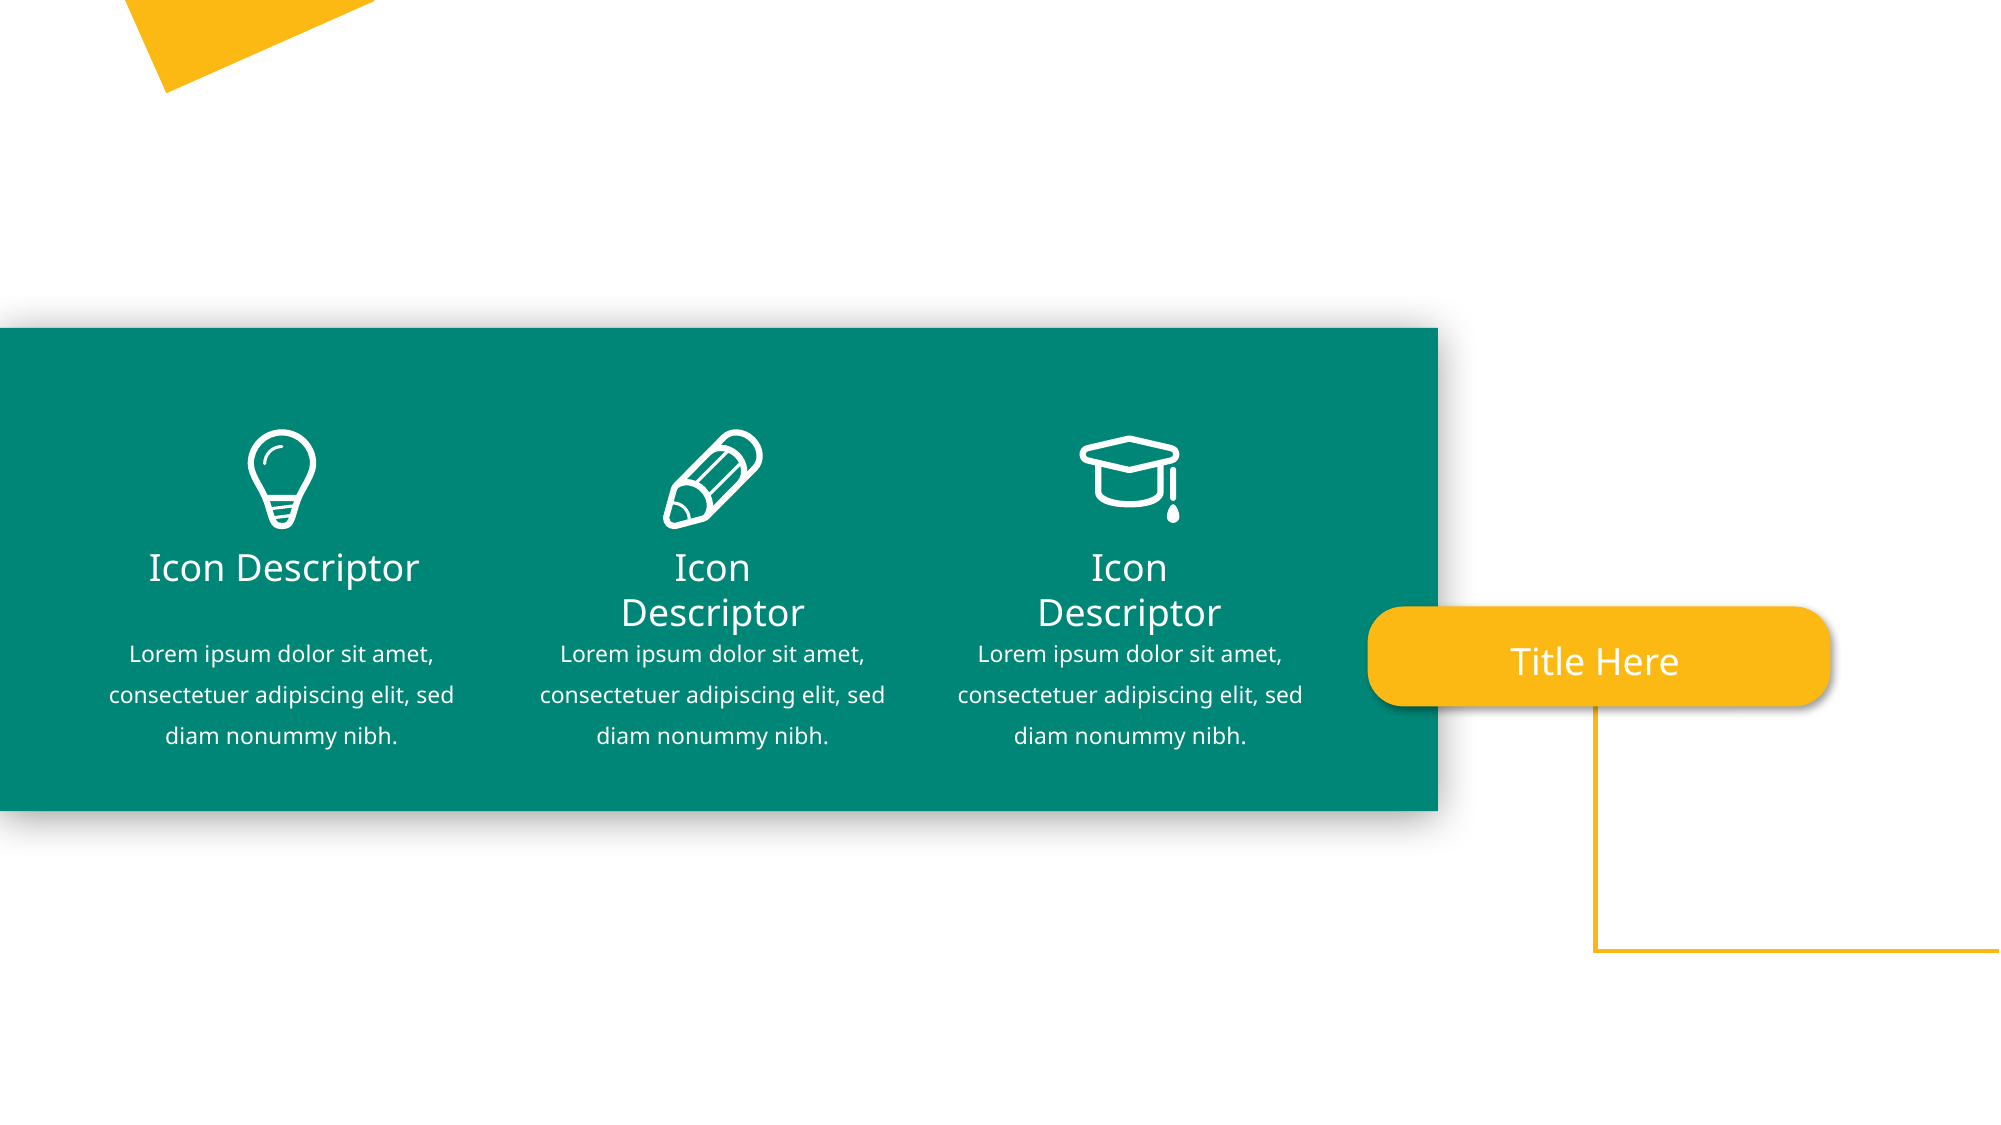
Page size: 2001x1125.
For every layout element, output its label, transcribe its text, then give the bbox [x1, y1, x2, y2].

text_box Icon Descriptor [123, 536, 447, 597]
text_box Icon Descriptor [979, 536, 1280, 618]
text_box [0, 327, 1439, 812]
text_box Title Here [1445, 630, 1746, 691]
text_box Lorem ipsum dolor sit amet, consectetuer adipiscing elit, sed diam nonummy nibh. [91, 618, 473, 757]
text_box [1366, 605, 1832, 708]
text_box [1079, 435, 1180, 523]
text_box Lorem ipsum dolor sit amet, consectetuer adipiscing elit, sed diam nonummy nibh. [522, 618, 904, 757]
text_box Icon Descriptor [563, 536, 863, 618]
text_box Lorem ipsum dolor sit amet, consectetuer adipiscing elit, sed diam nonummy nibh. [939, 618, 1322, 757]
text_box [663, 429, 763, 530]
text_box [247, 429, 317, 530]
